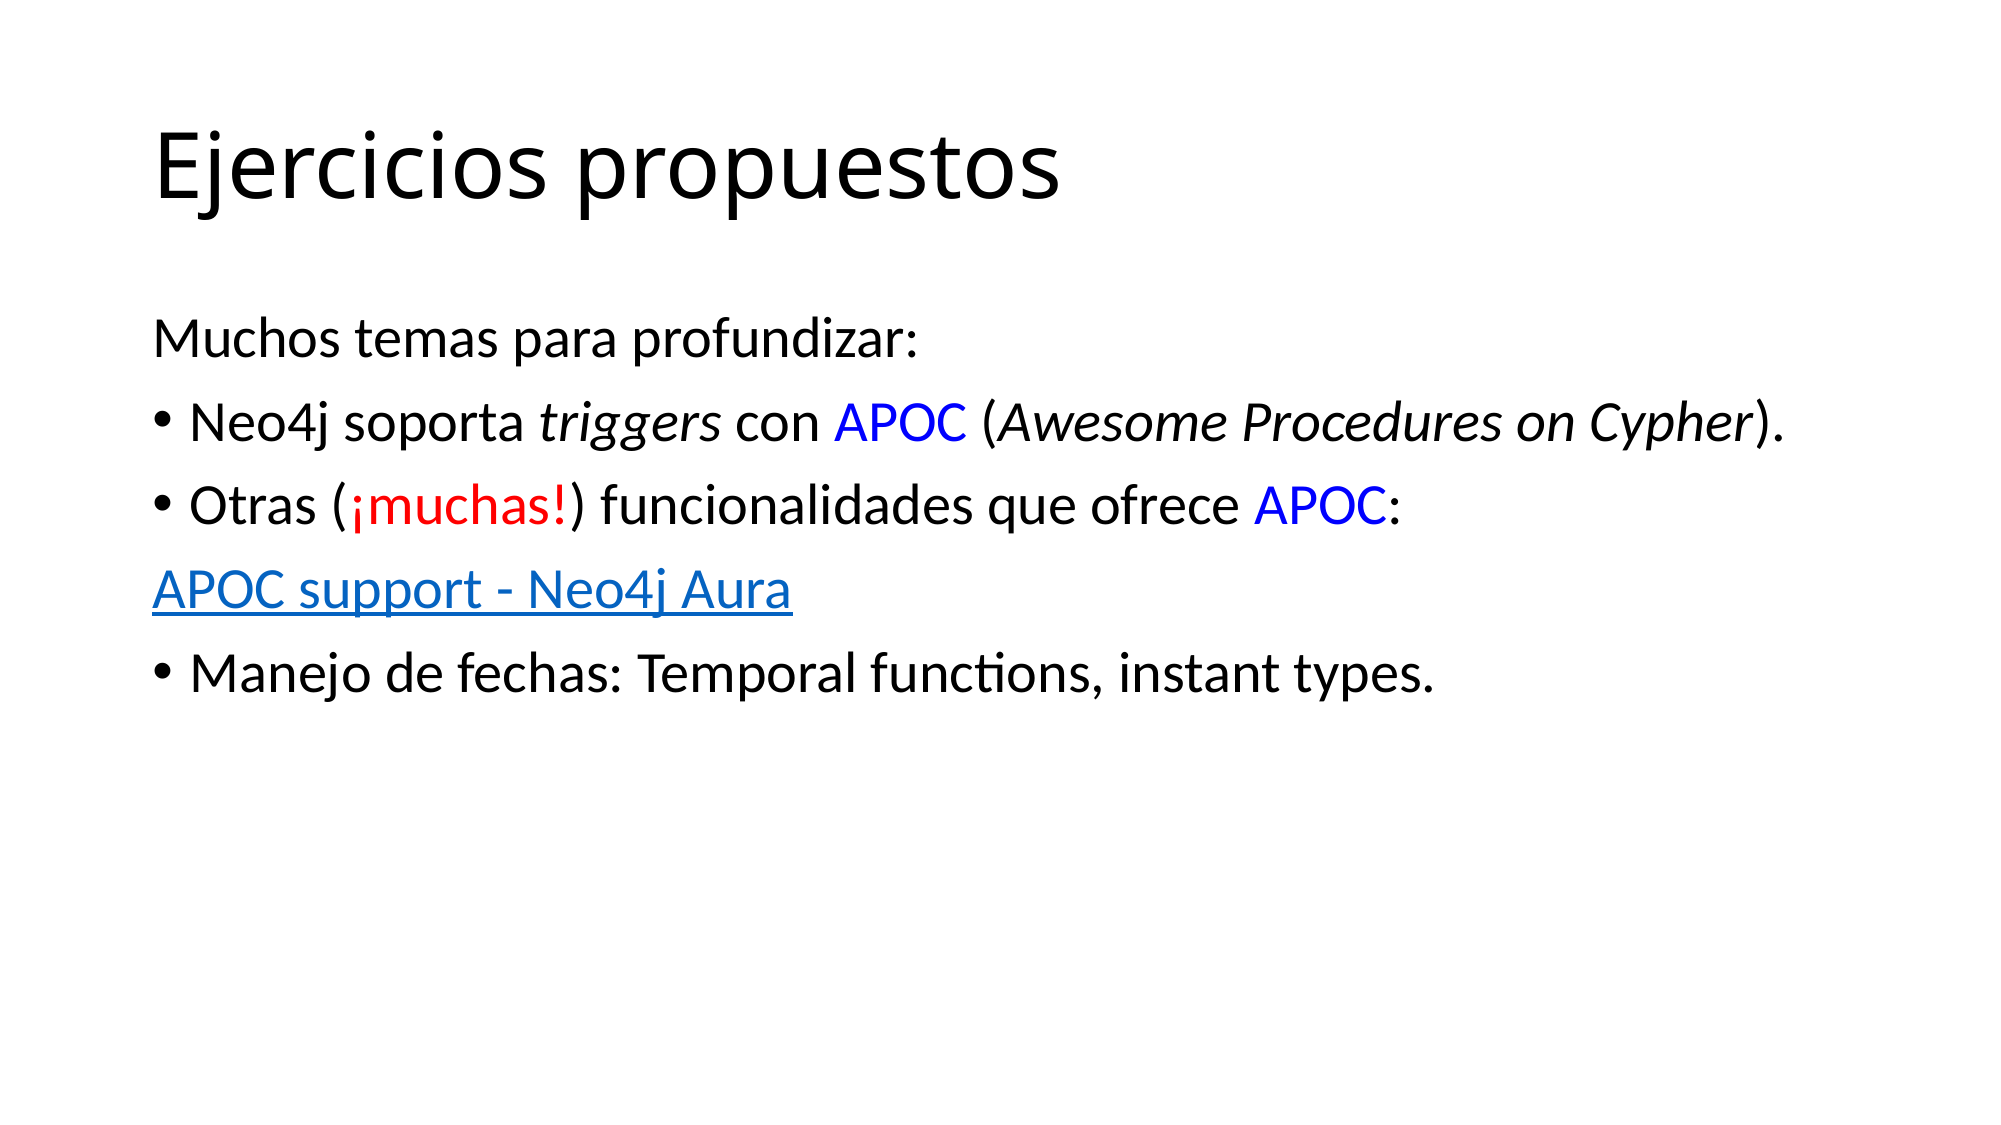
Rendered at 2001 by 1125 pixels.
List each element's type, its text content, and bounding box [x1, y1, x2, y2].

list Muchos temas para profundizar: Neo4j soporta triggers con APOC (Awesome Procedures on Cypher). Otras (¡muchas!) funcionalidades que ofrece APOC: APOC support - Neo4j Aura Manejo de fechas: Temporal functions, instant types. [137, 299, 1863, 1014]
title Ejercicios propuestos [137, 59, 1863, 278]
